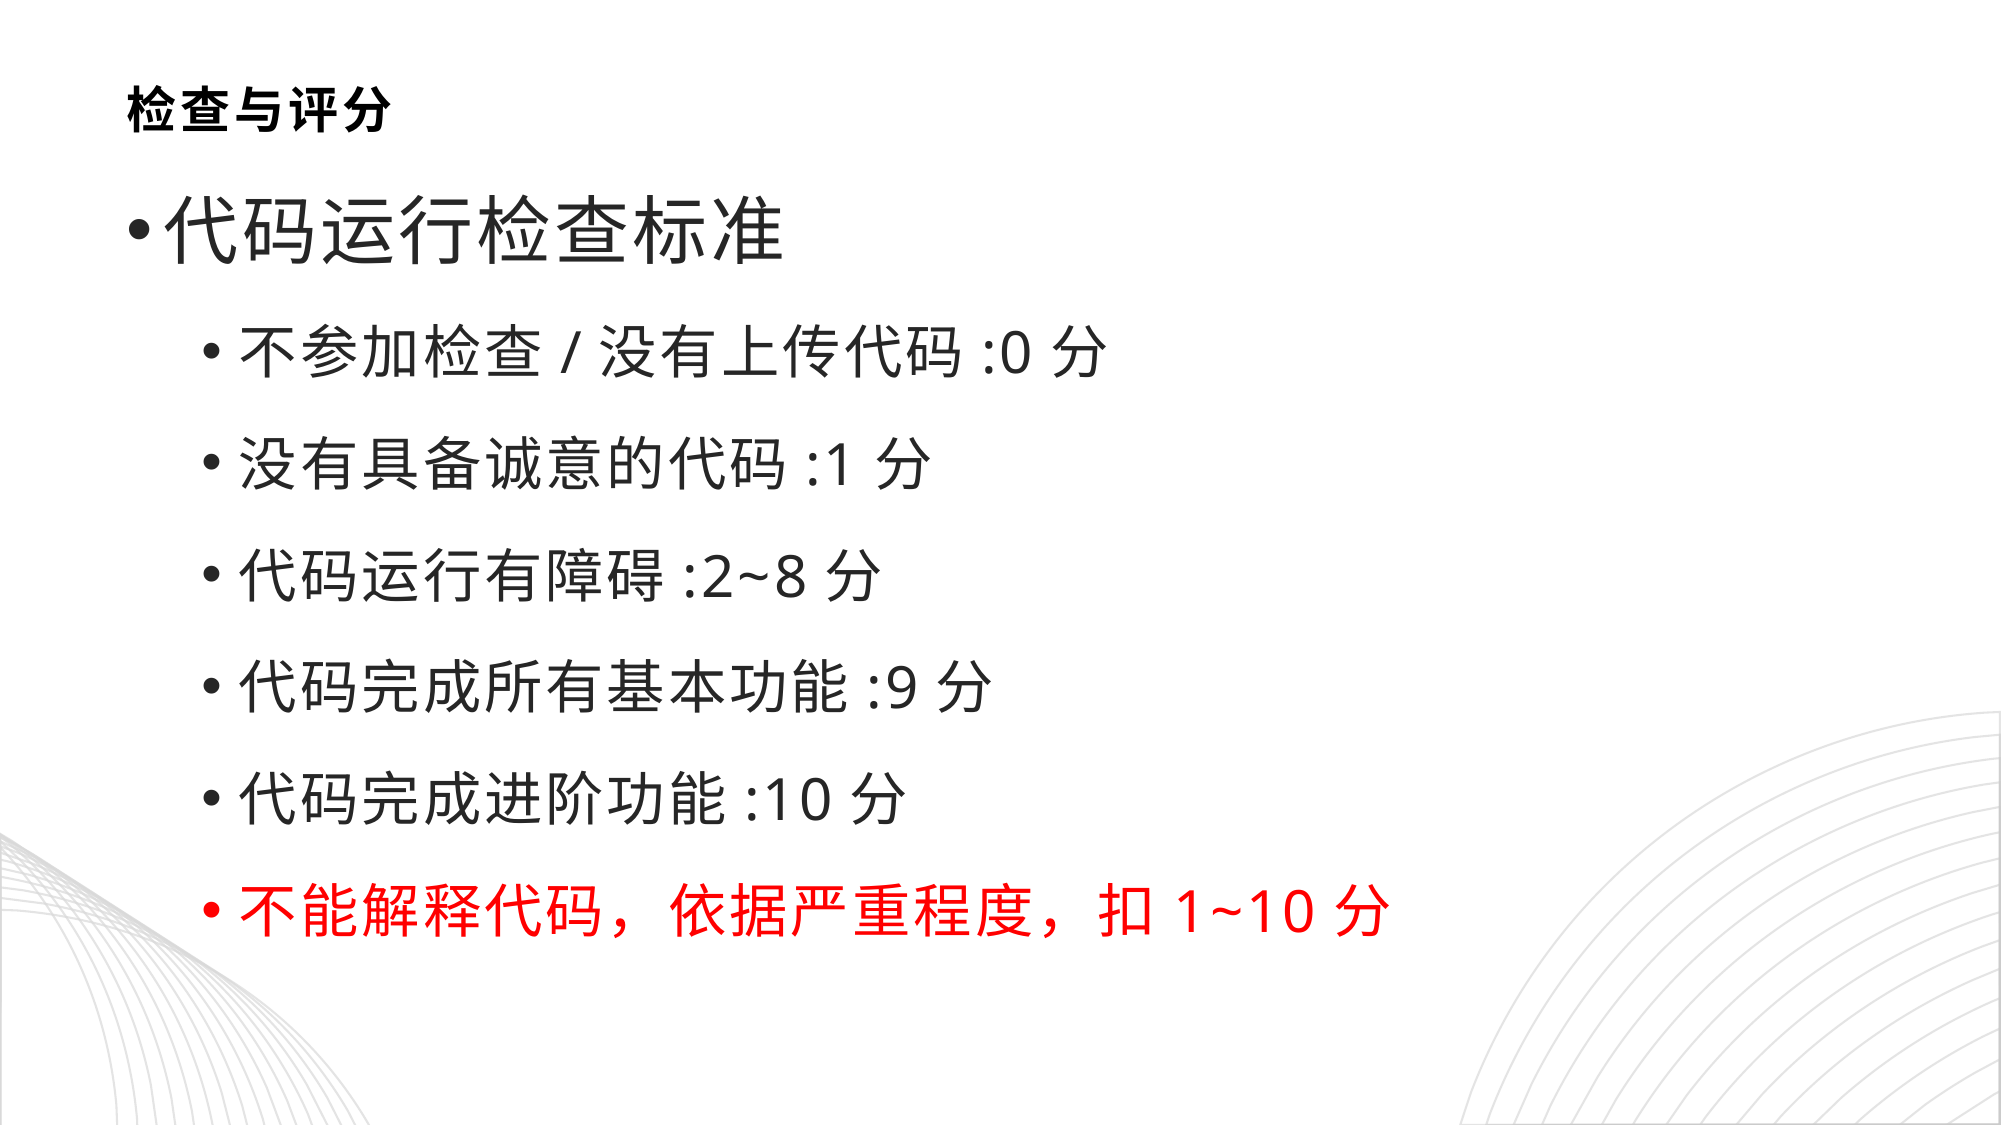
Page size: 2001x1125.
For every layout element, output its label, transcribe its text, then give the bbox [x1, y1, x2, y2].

list 代码运行检查标准 不参加检查/没有上传代码:0分 没有具备诚意的代码:1分 代码运行有障碍:2~8分 代码完成所有基本功能:9分 代码完成进阶功能:10分 不能解释代码，依据严重程度，扣1~10分 [109, 156, 1891, 1041]
title 检查与评分 [109, 72, 1891, 146]
